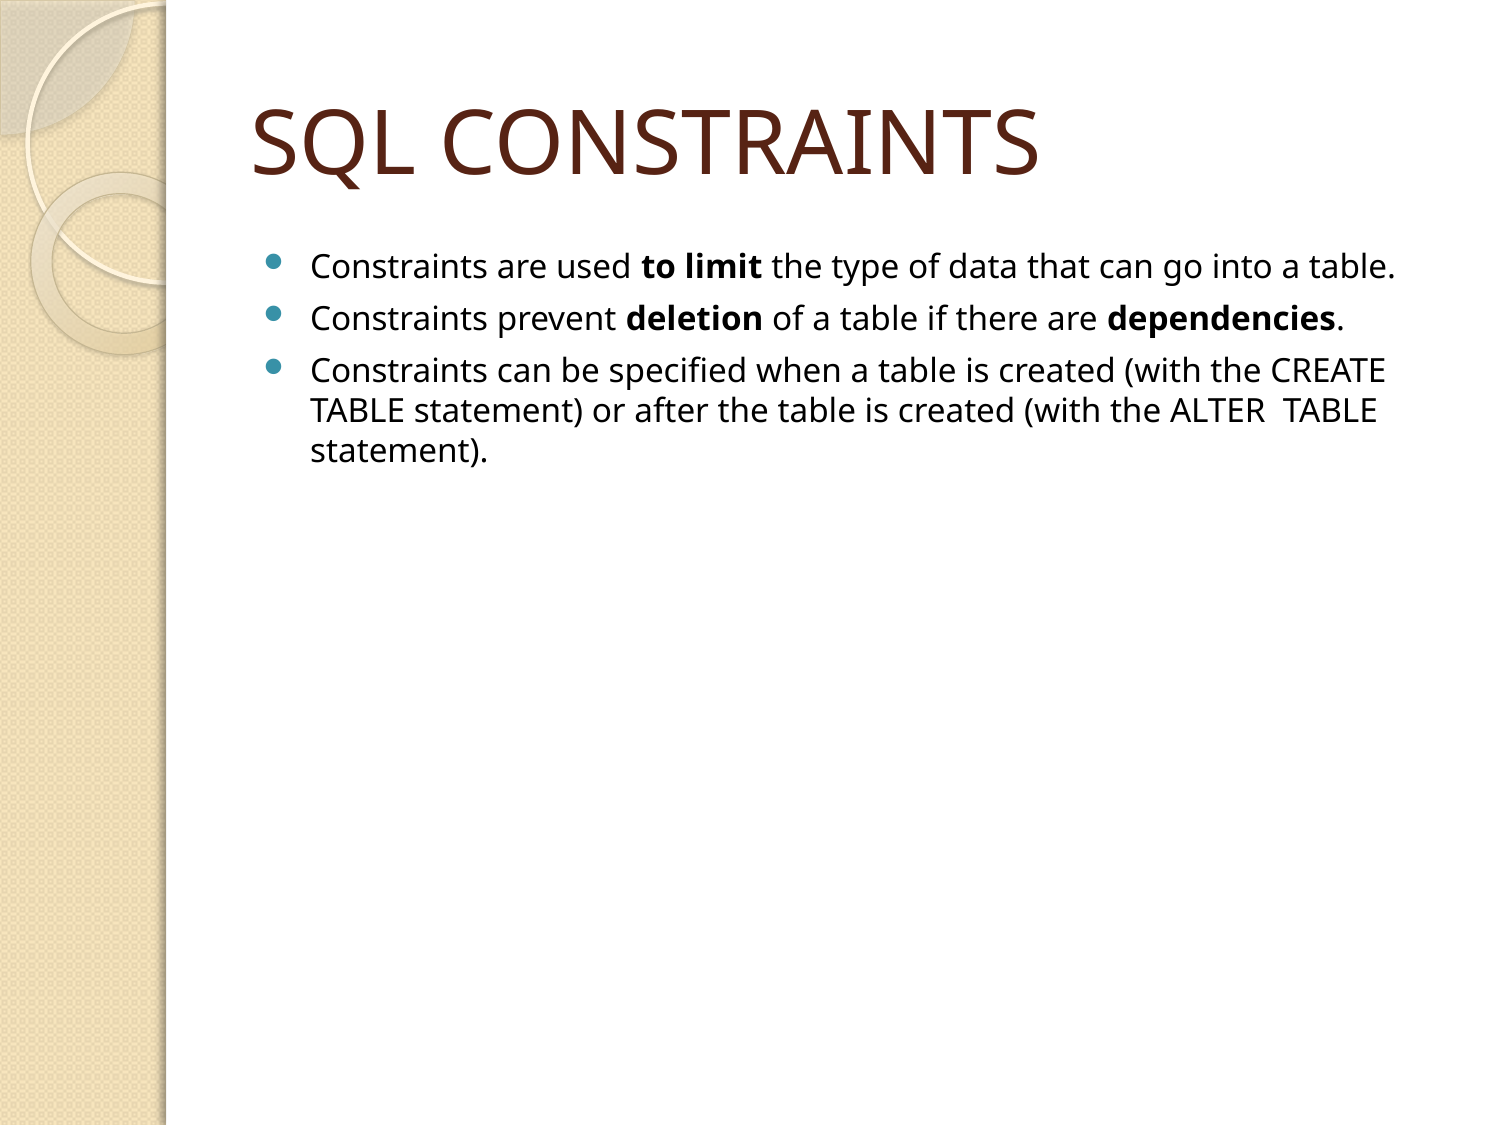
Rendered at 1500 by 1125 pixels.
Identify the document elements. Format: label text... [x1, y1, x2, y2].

title SQL CONSTRAINTS [235, 45, 1466, 233]
list Constraints are used to limit the type of data that can go into a table. Constraints prevent deletion of a table if there are dependencies. Constraints can be specified when a table is created (with the CREATE TABLE statement) or after the table is created (with the ALTER TABLE statement). [235, 237, 1466, 1025]
